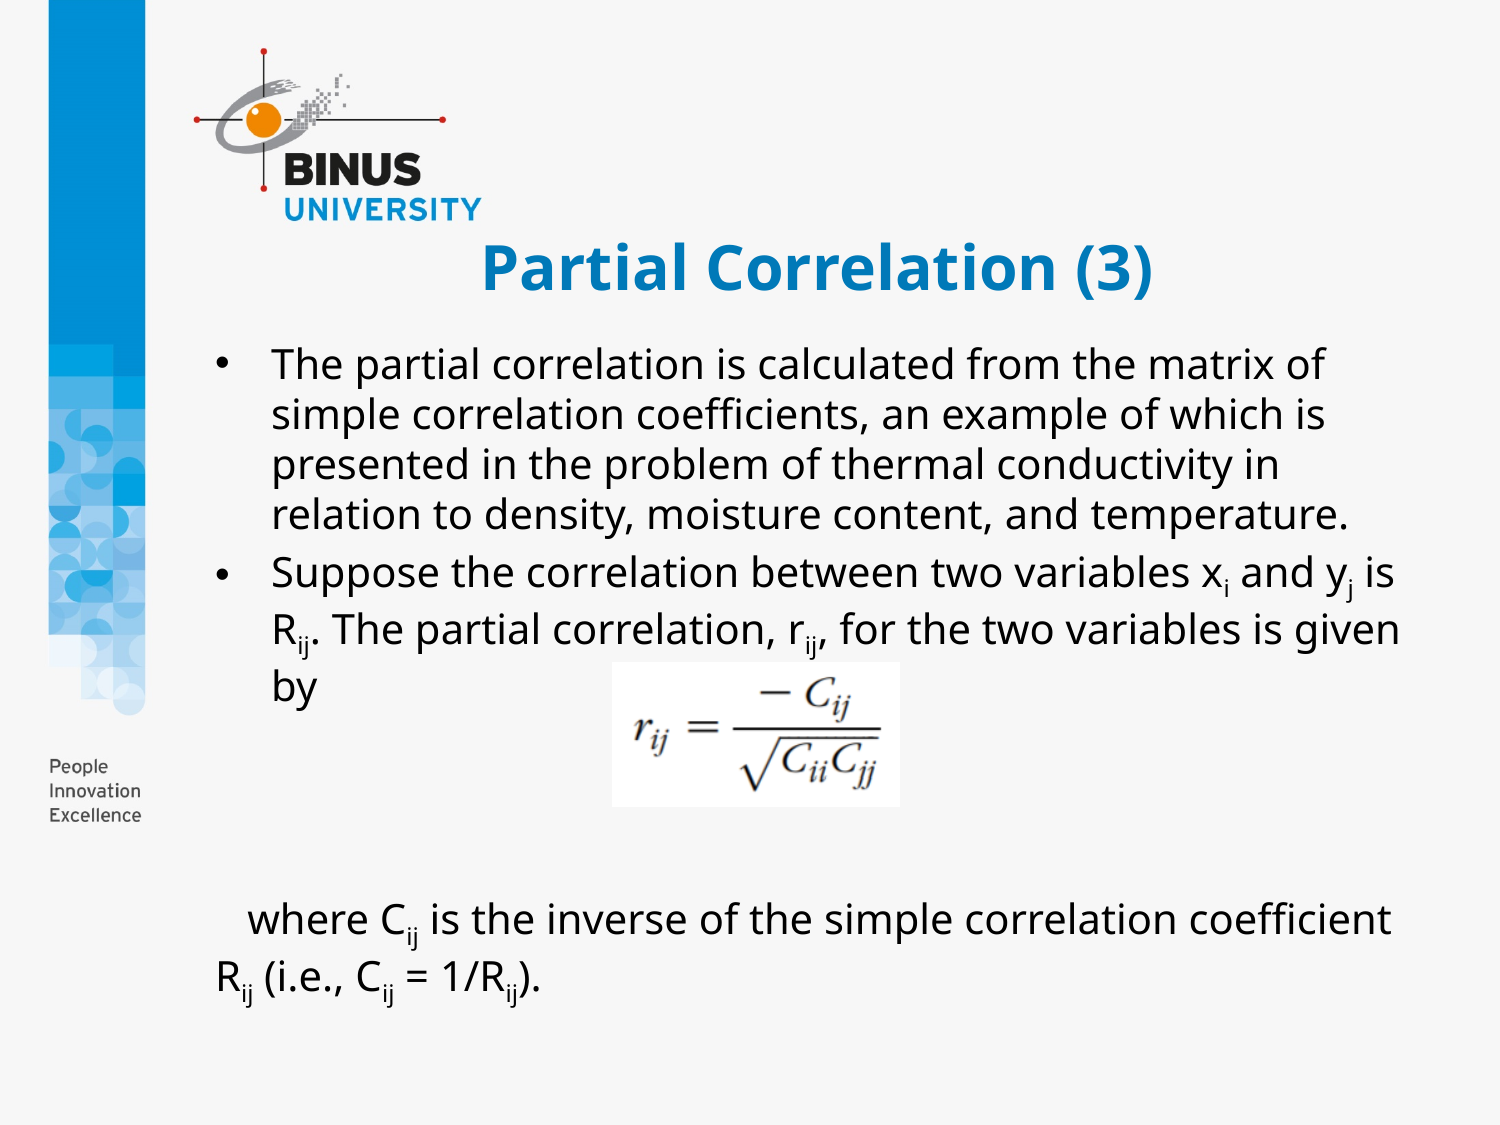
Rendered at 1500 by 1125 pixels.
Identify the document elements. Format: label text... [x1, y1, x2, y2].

picture [612, 662, 901, 807]
list The partial correlation is calculated from the matrix of simple correlation coefficients, an example of which is presented in the problem of thermal conductivity in relation to density, moisture content, and temperature. Suppose the correlation between two variables xi and yj is Rij. The partial correlation, rij, for the two variables is given by where Cij is the inverse of the simple correlation coefficient Rij (i.e., Cij = 1/Rij). [200, 329, 1436, 1062]
picture [0, 0, 1500, 845]
title Partial Correlation (3) [200, 200, 1435, 329]
